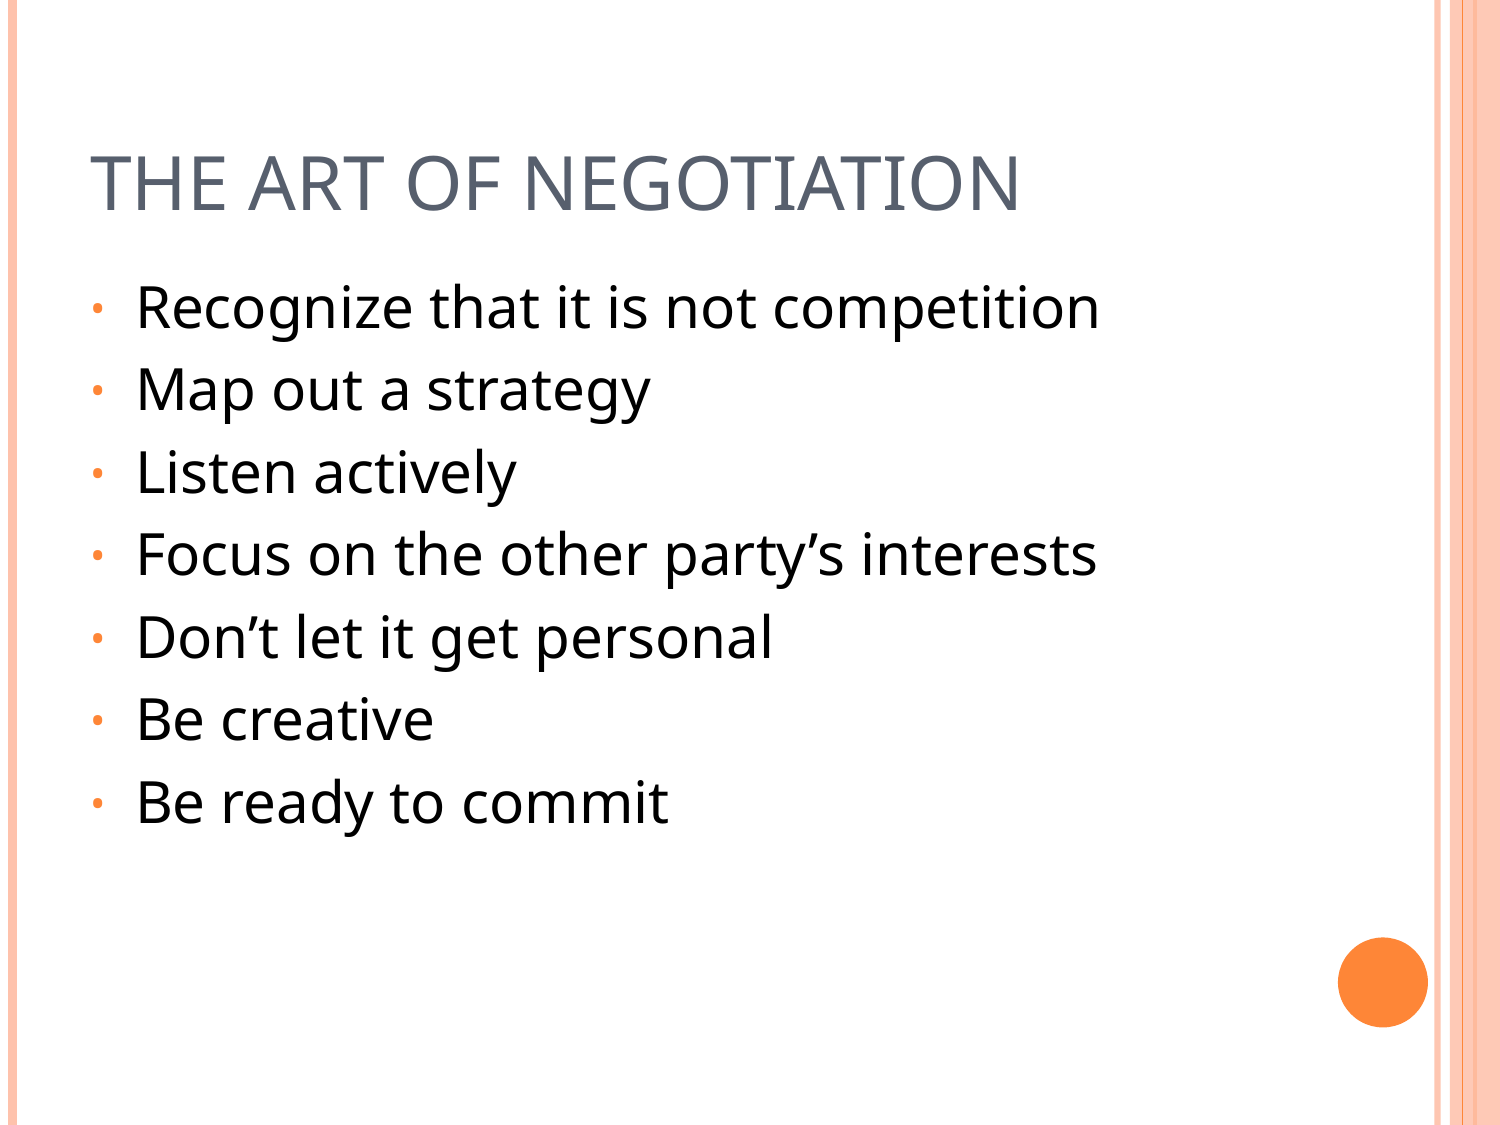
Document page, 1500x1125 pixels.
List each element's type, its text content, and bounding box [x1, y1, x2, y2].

list Recognize that it is not competition Map out a strategy Listen actively Focus on the other party’s interests Don’t let it get personal Be creative Be ready to commit [75, 262, 1300, 1062]
title The Art of Negotiation [75, 45, 1300, 233]
